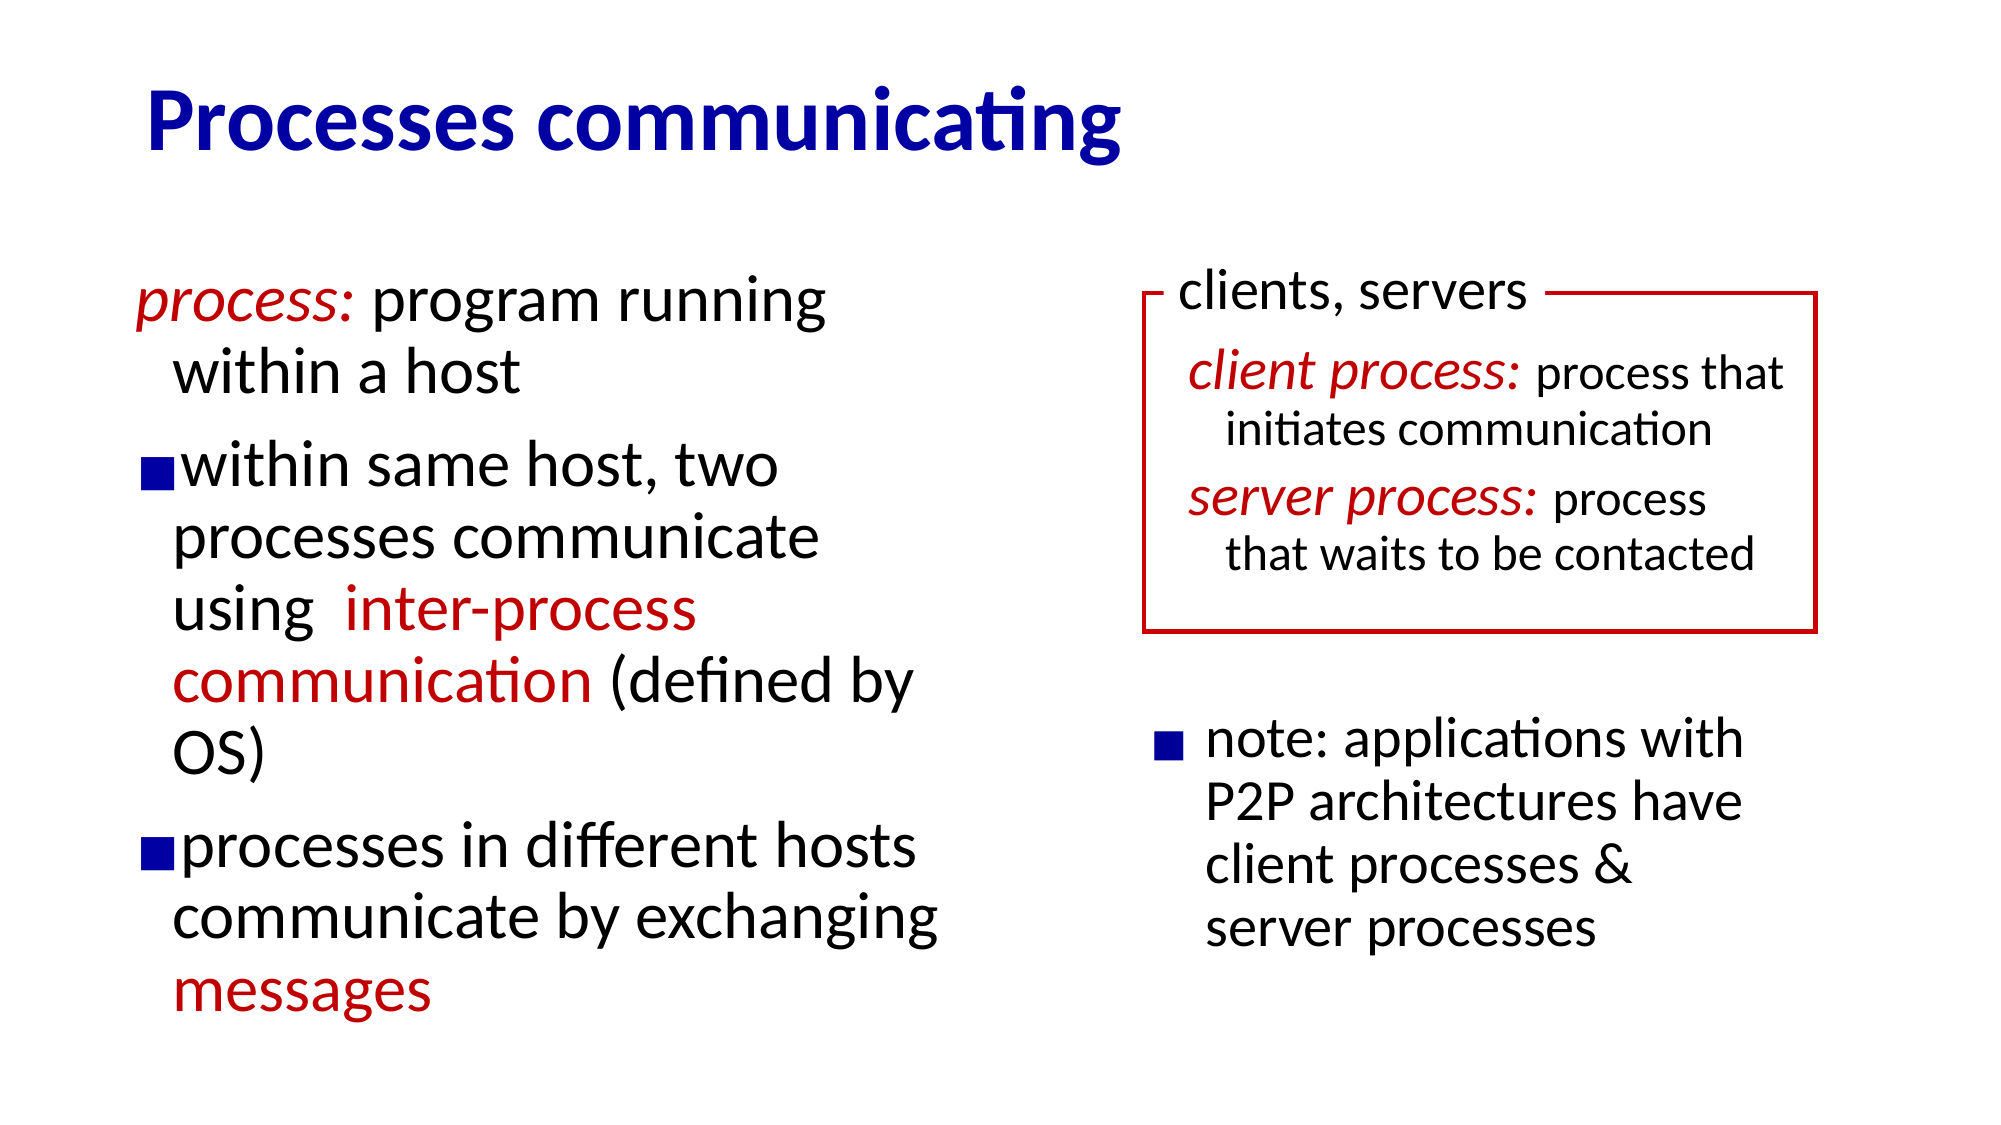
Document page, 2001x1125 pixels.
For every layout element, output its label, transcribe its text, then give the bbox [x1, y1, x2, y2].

text_box process: program running within a host within same host, two processes communicate using inter-process communication (defined by OS) processes in different hosts communicate by exchanging messages [99, 256, 971, 971]
text_box note: applications with P2P architectures have client processes & server processes [1134, 699, 1789, 1002]
title Processes communicating [131, 47, 1856, 195]
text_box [1143, 243, 1816, 666]
